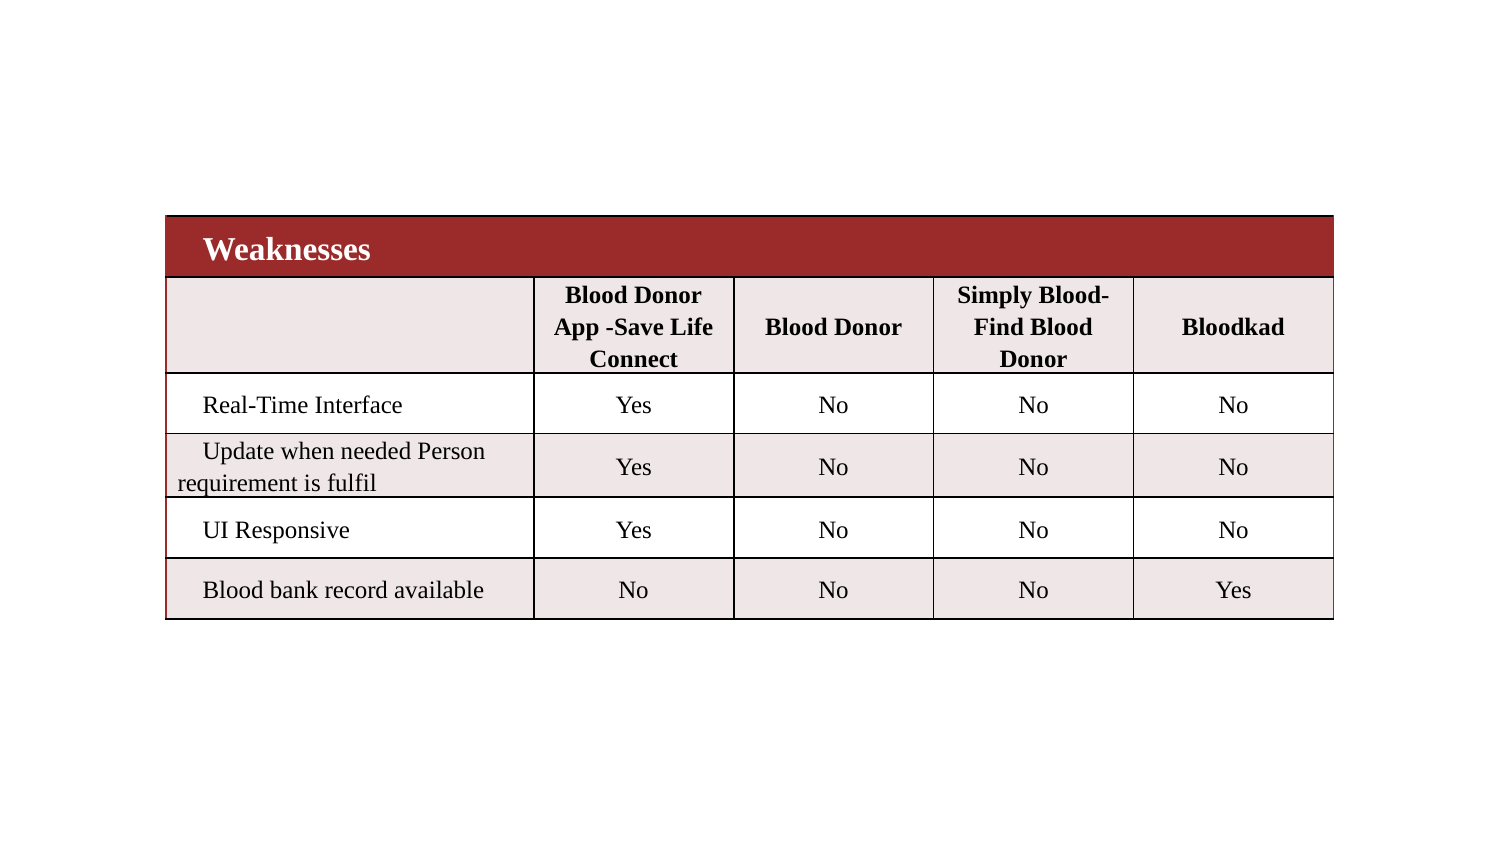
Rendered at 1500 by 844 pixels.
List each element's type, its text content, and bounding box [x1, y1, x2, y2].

table_cell Yes [535, 498, 733, 557]
table_cell Bloodkad [1134, 278, 1333, 372]
table_header Weaknesses [167, 217, 1333, 276]
table_cell Real-Time Interface [167, 374, 533, 433]
table_cell No [934, 434, 1133, 496]
table_cell Blood bank record available [167, 559, 533, 618]
table_cell No [1134, 434, 1333, 496]
table_cell No [1134, 498, 1333, 557]
table_cell No [735, 498, 933, 557]
table_cell Yes [535, 374, 733, 433]
table_cell No [735, 559, 933, 618]
table_cell UI Responsive [167, 498, 533, 557]
table_cell No [735, 374, 933, 433]
table_cell No [934, 498, 1133, 557]
table_cell No [735, 434, 933, 496]
table_cell No [934, 559, 1133, 618]
table_cell [167, 278, 533, 372]
table_cell Yes [535, 434, 733, 496]
table_cell Simply Blood-Find Blood Donor [934, 278, 1133, 372]
table_cell Update when needed Person requirement is fulfil [167, 434, 533, 496]
table_cell No [535, 559, 733, 618]
table_cell No [1134, 374, 1333, 433]
table_cell No [934, 374, 1133, 433]
table_cell Blood Donor App -Save Life Connect [535, 278, 733, 372]
table_cell Yes [1134, 559, 1333, 618]
table_cell Blood Donor [735, 278, 933, 372]
